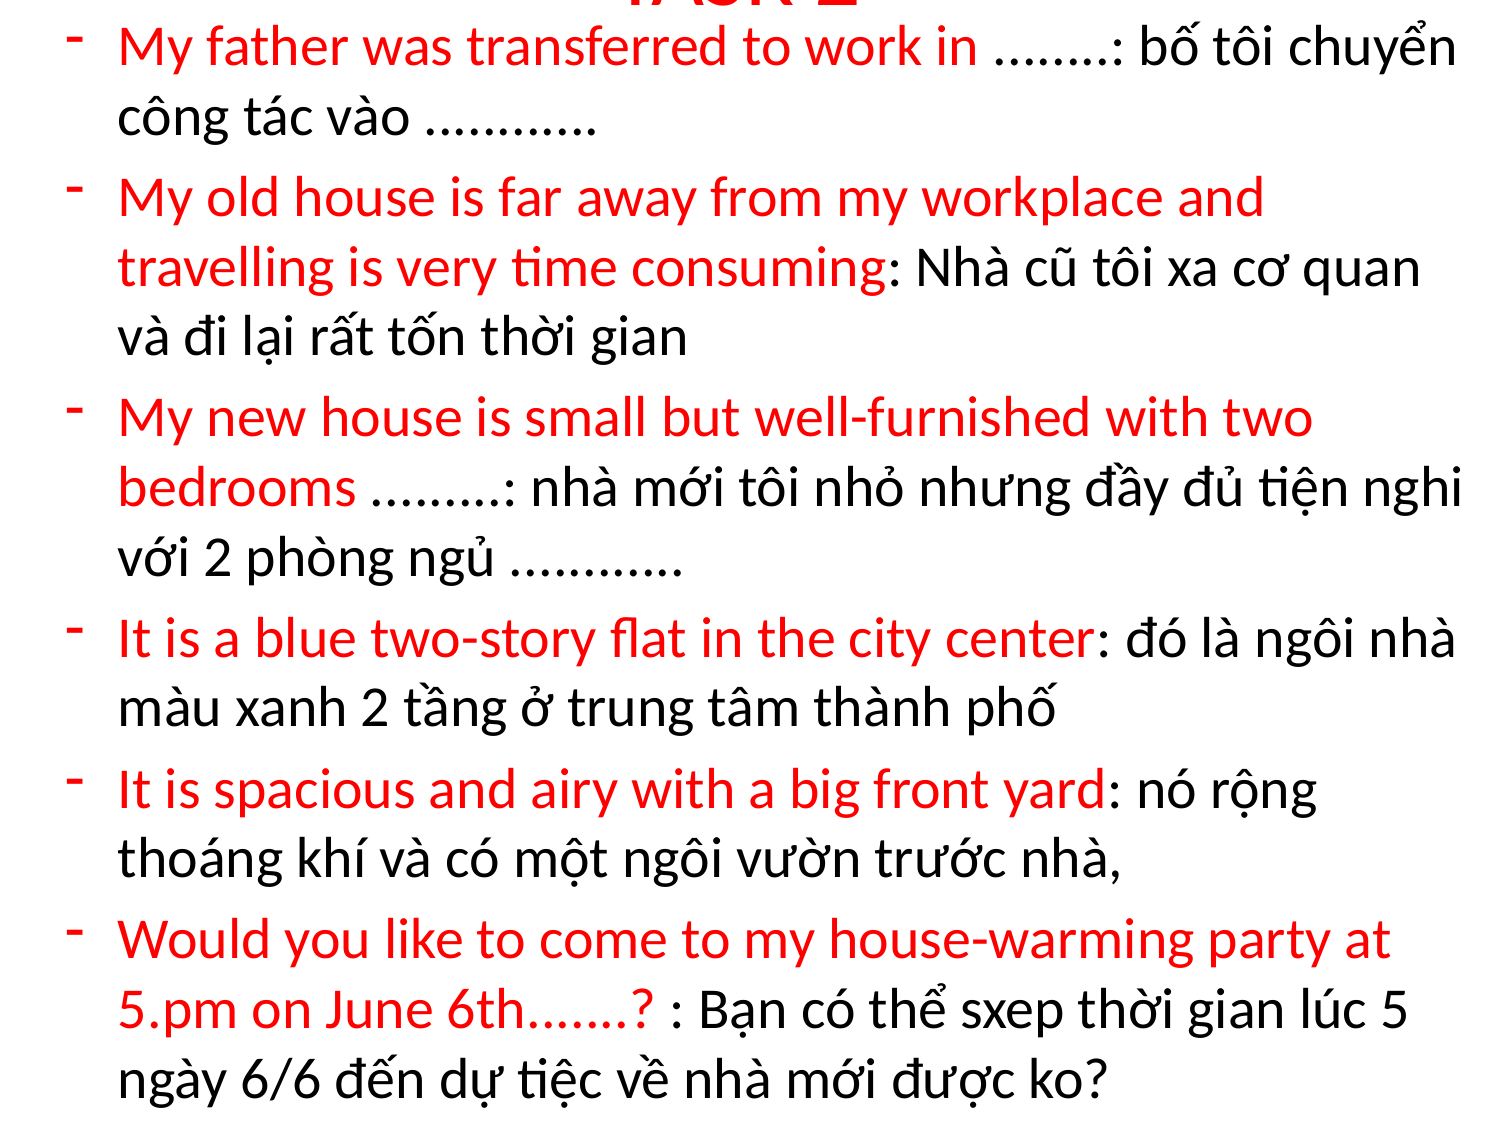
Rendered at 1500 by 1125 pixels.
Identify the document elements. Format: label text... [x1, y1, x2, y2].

list My father was transferred to work in ........: bố tôi chuyển công tác vào ............ My old house is far away from my workplace and travelling is very time consuming: Nhà cũ tôi xa cơ quan và đi lại rất tốn thời gian My new house is small but well-furnished with two bedrooms .........: nhà mới tôi nhỏ nhưng đầy đủ tiện nghi với 2 phòng ngủ ............ It is a blue two-story flat in the city center: đó là ngôi nhà màu xanh 2 tầng ở trung tâm thành phố It is spacious and airy with a big front yard: nó rộng thoáng khí và có một ngôi vườn trước nhà, Would you like to come to my house-warming party at 5.pm on June 6th.......? : Bạn có thể sxep thời gian lúc 5 ngày 6/6 đến dự tiệc về nhà mới được ko? [50, 0, 1500, 1125]
